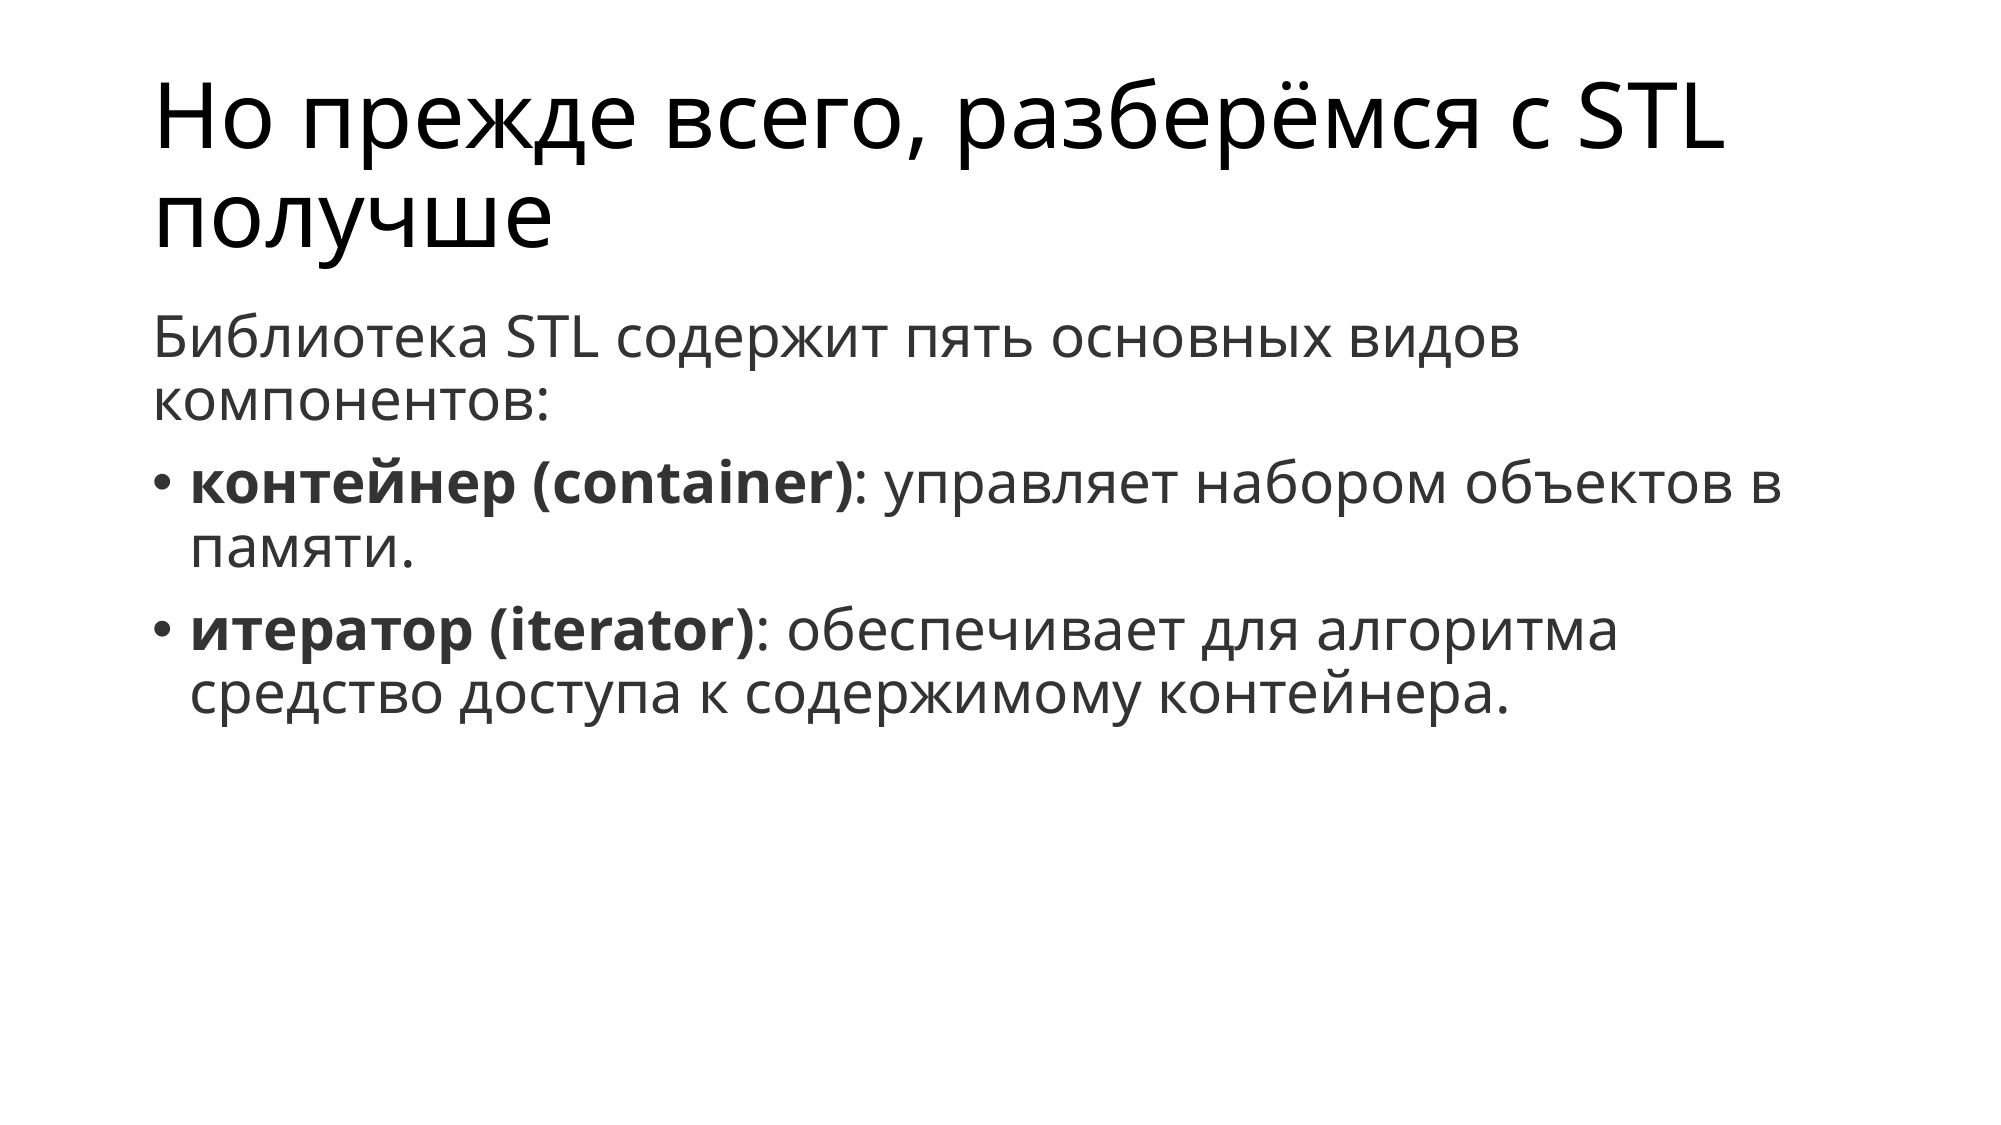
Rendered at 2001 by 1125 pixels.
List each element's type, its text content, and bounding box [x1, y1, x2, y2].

title Но прежде всего, разберёмся с STL получше [137, 59, 1863, 278]
list Библиотека STL содержит пять основных видов компонентов: контейнер (container): управляет набором объектов в памяти. итератор (iterator): обеспечивает для алгоритма средство доступа к содержимому контейнера. [137, 299, 1863, 1014]
